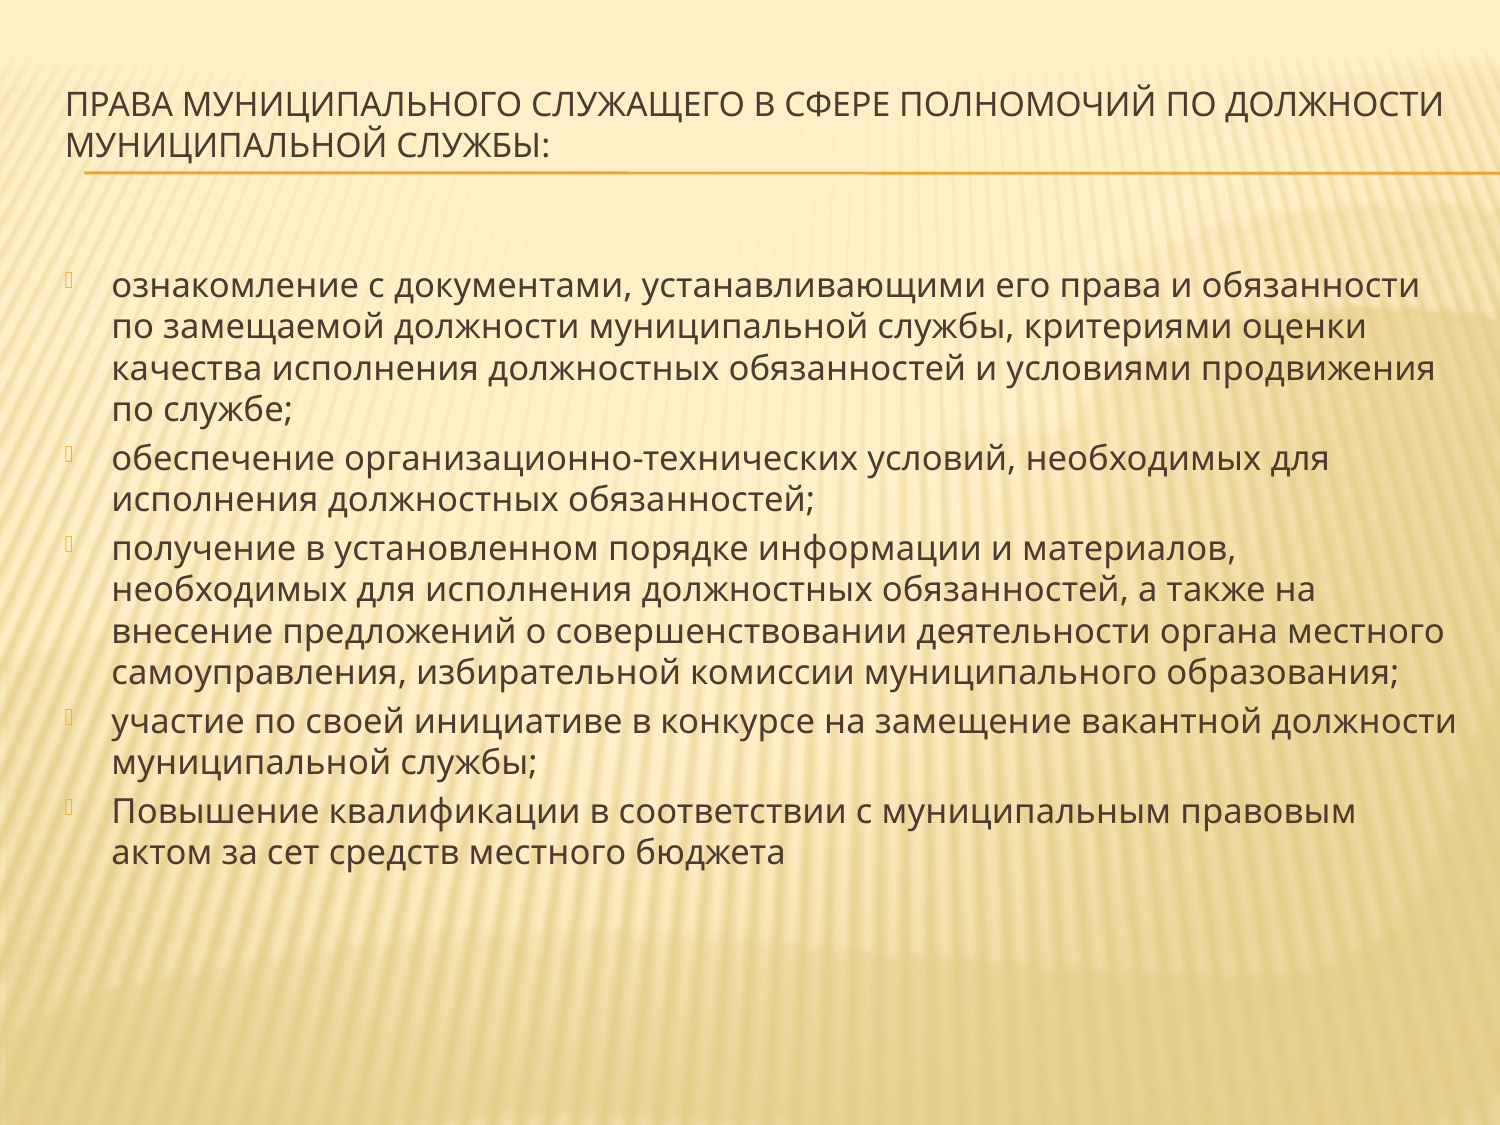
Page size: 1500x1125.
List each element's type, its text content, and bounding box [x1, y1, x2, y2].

title Права муниципального служащего в сфере полномочий по должности муниципальной службы: [50, 75, 1475, 213]
list ознакомление с документами, устанавливающими его права и обязанности по замещаемой должности муниципальной службы, критериями оценки качества исполнения должностных обязанностей и условиями продвижения по службе; обеспечение организационно-технических условий, необходимых для исполнения должностных обязанностей; получение в установленном порядке информации и материалов, необходимых для исполнения должностных обязанностей, а также на внесение предложений о совершенствовании деятельности органа местного самоуправления, избирательной комиссии муниципального образования; участие по своей инициативе в конкурсе на замещение вакантной должности муниципальной службы; Повышение квалификации в соответствии с муниципальным правовым актом за сет средств местного бюджета [50, 254, 1475, 998]
